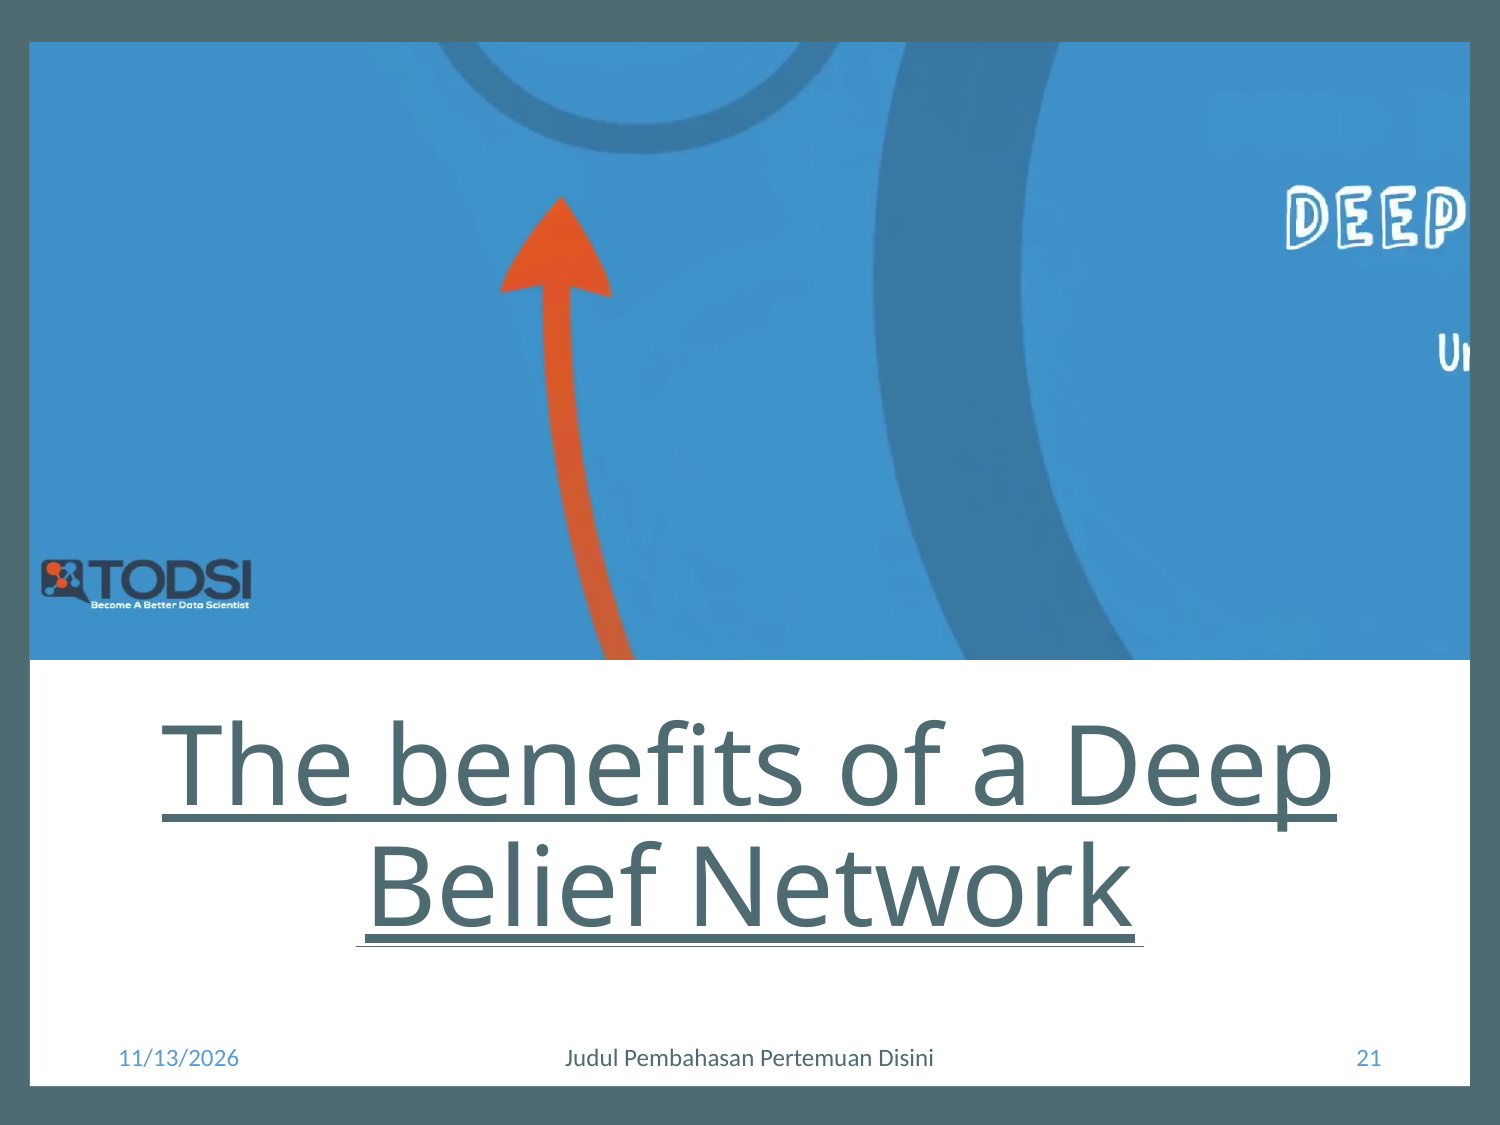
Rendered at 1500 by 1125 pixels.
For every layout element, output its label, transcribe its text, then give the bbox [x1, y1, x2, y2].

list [29, 42, 1470, 660]
footer Judul Pembahasan Pertemuan Disini [496, 1026, 1004, 1087]
text_box [29, 41, 1471, 1087]
title The benefits of a Deep Belief Network [136, 701, 1363, 958]
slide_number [103, 1026, 441, 1087]
text_box [0, 0, 1500, 1125]
slide_number 21 [1059, 1026, 1397, 1087]
